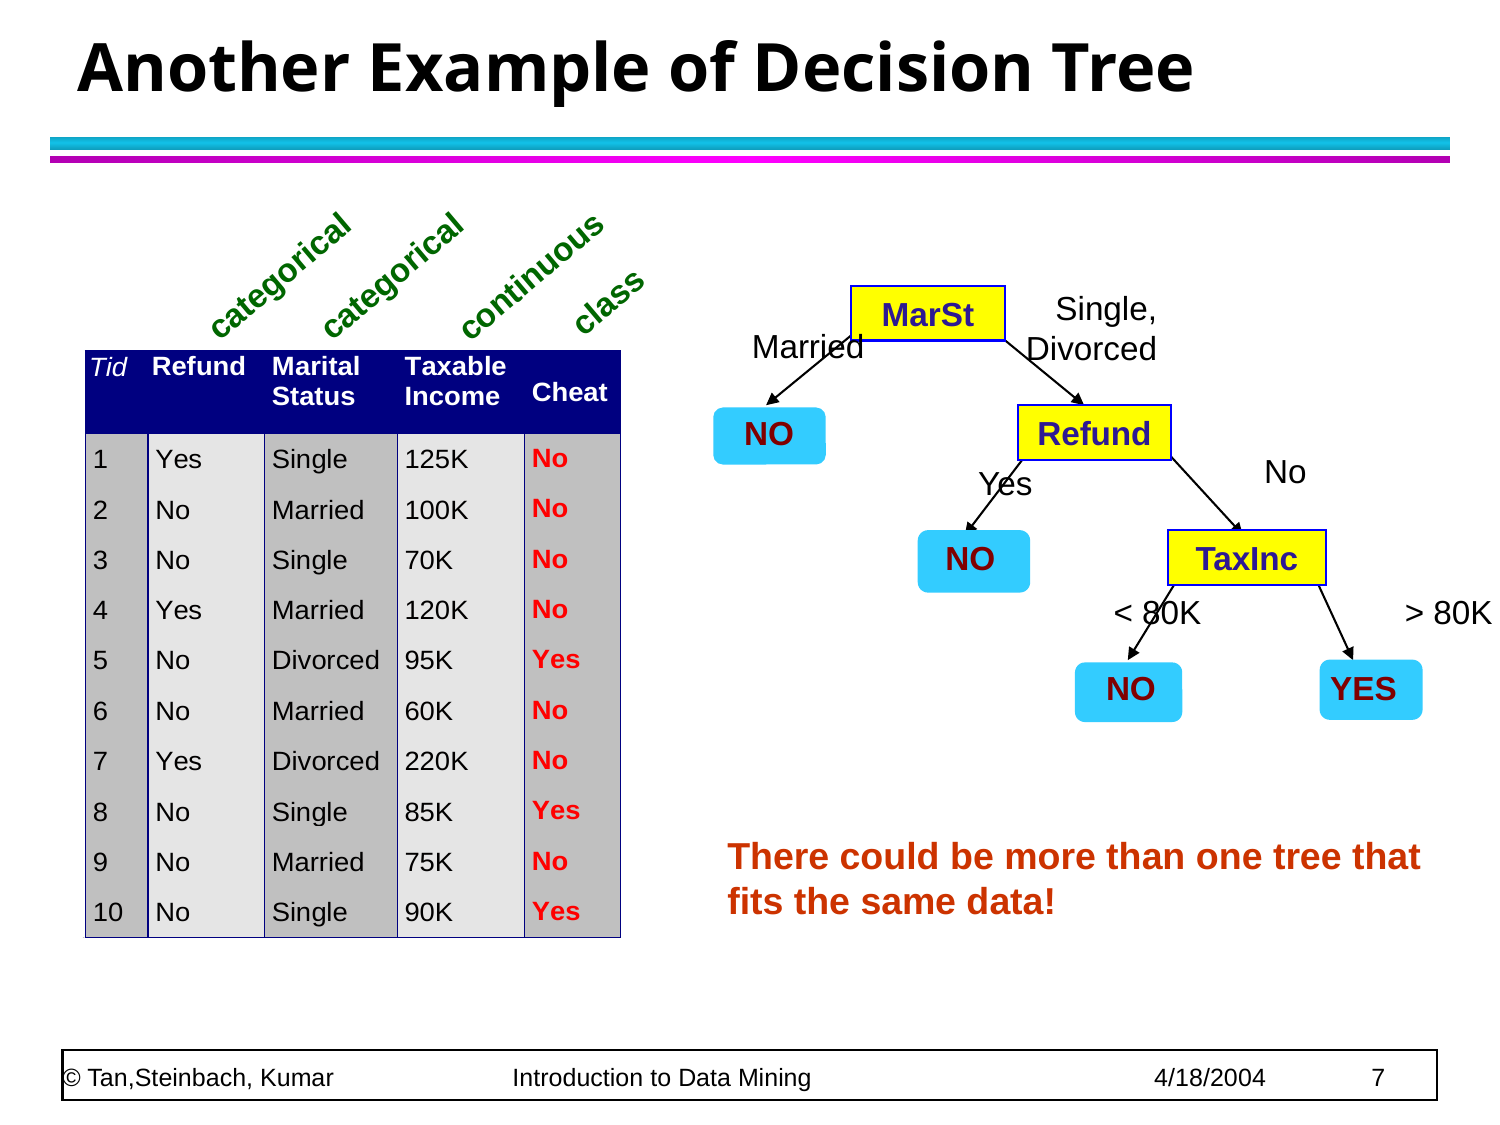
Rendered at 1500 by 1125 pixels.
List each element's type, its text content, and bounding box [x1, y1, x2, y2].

text_box continuous [401, 150, 670, 348]
text_box [1127, 639, 1141, 660]
text_box No [1136, 442, 1322, 498]
text_box class [507, 206, 711, 348]
text_box Married [624, 317, 889, 373]
text_box TaxInc [1167, 530, 1327, 585]
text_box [917, 529, 1031, 593]
text_box YES [1307, 659, 1420, 715]
title Another Example of Decision Tree [61, 24, 1422, 113]
text_box Refund [1017, 405, 1172, 460]
text_box > 80K [1277, 584, 1500, 639]
text_box [1047, 375, 1084, 405]
text_box [1342, 639, 1354, 659]
text_box categorical [149, 151, 417, 348]
text_box [1075, 715, 1182, 723]
text_box [1208, 498, 1242, 530]
text_box categorical [262, 151, 530, 348]
text_box NO [673, 405, 865, 460]
text_box [714, 460, 825, 465]
text_box [1321, 663, 1423, 720]
text_box [966, 510, 985, 528]
text_box Yes [850, 455, 1048, 510]
text_box There could be more than one tree that fits the same data! [712, 824, 1438, 930]
text_box < 80K [986, 584, 1217, 639]
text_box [74, 349, 661, 956]
text_box MarSt [850, 285, 942, 341]
text_box NO [1035, 660, 1227, 715]
text_box Single, Divorced [942, 280, 1173, 375]
text_box [766, 373, 806, 405]
